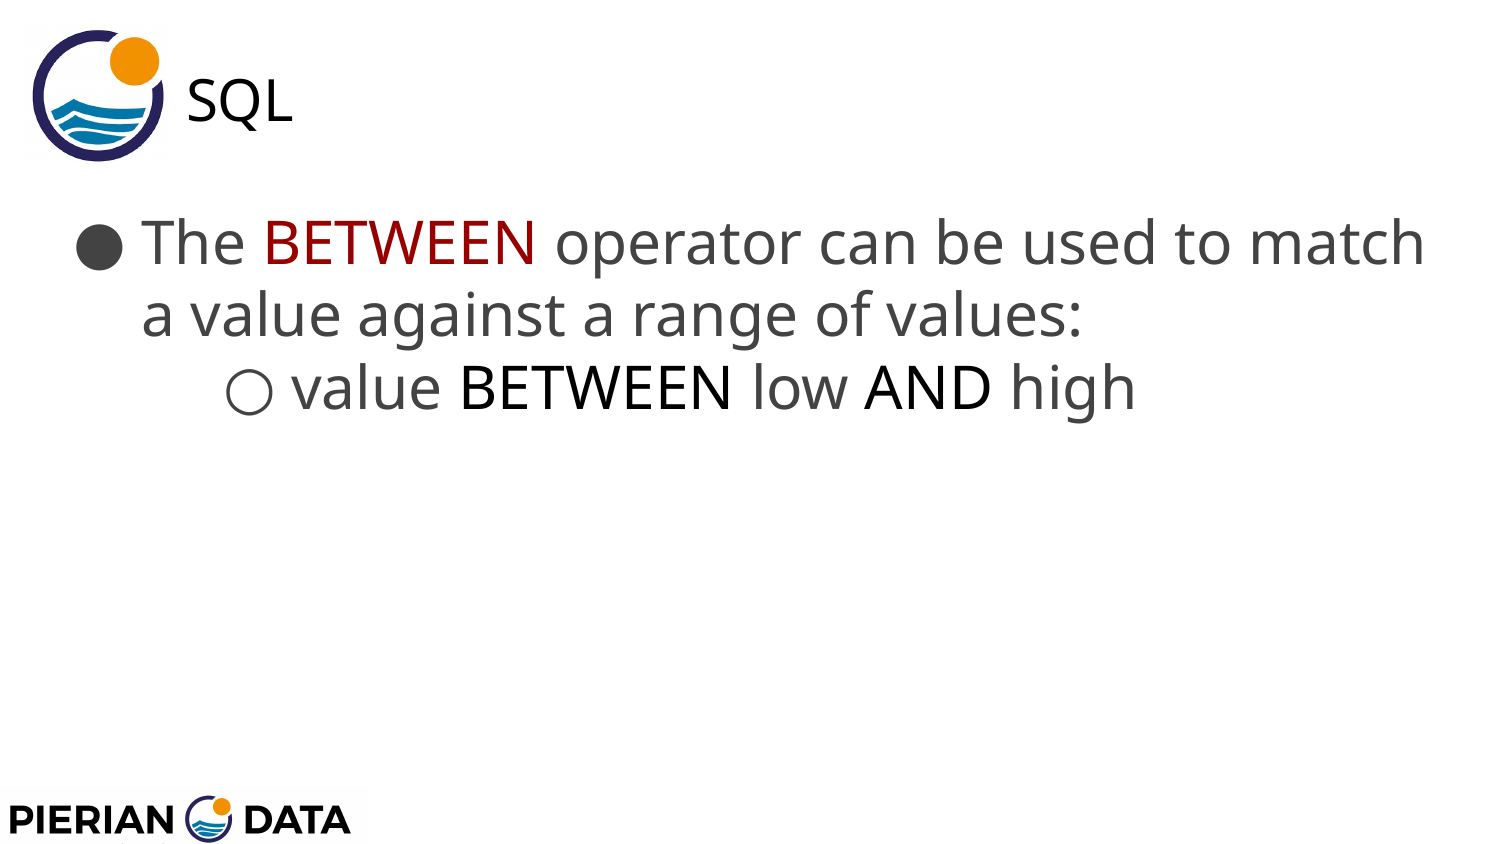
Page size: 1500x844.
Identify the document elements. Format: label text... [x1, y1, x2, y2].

picture [24, 24, 172, 167]
list The BETWEEN operator can be used to match a value against a range of values: value BETWEEN low AND high [51, 189, 1476, 750]
title SQL [176, 48, 1449, 143]
picture [0, 787, 368, 844]
